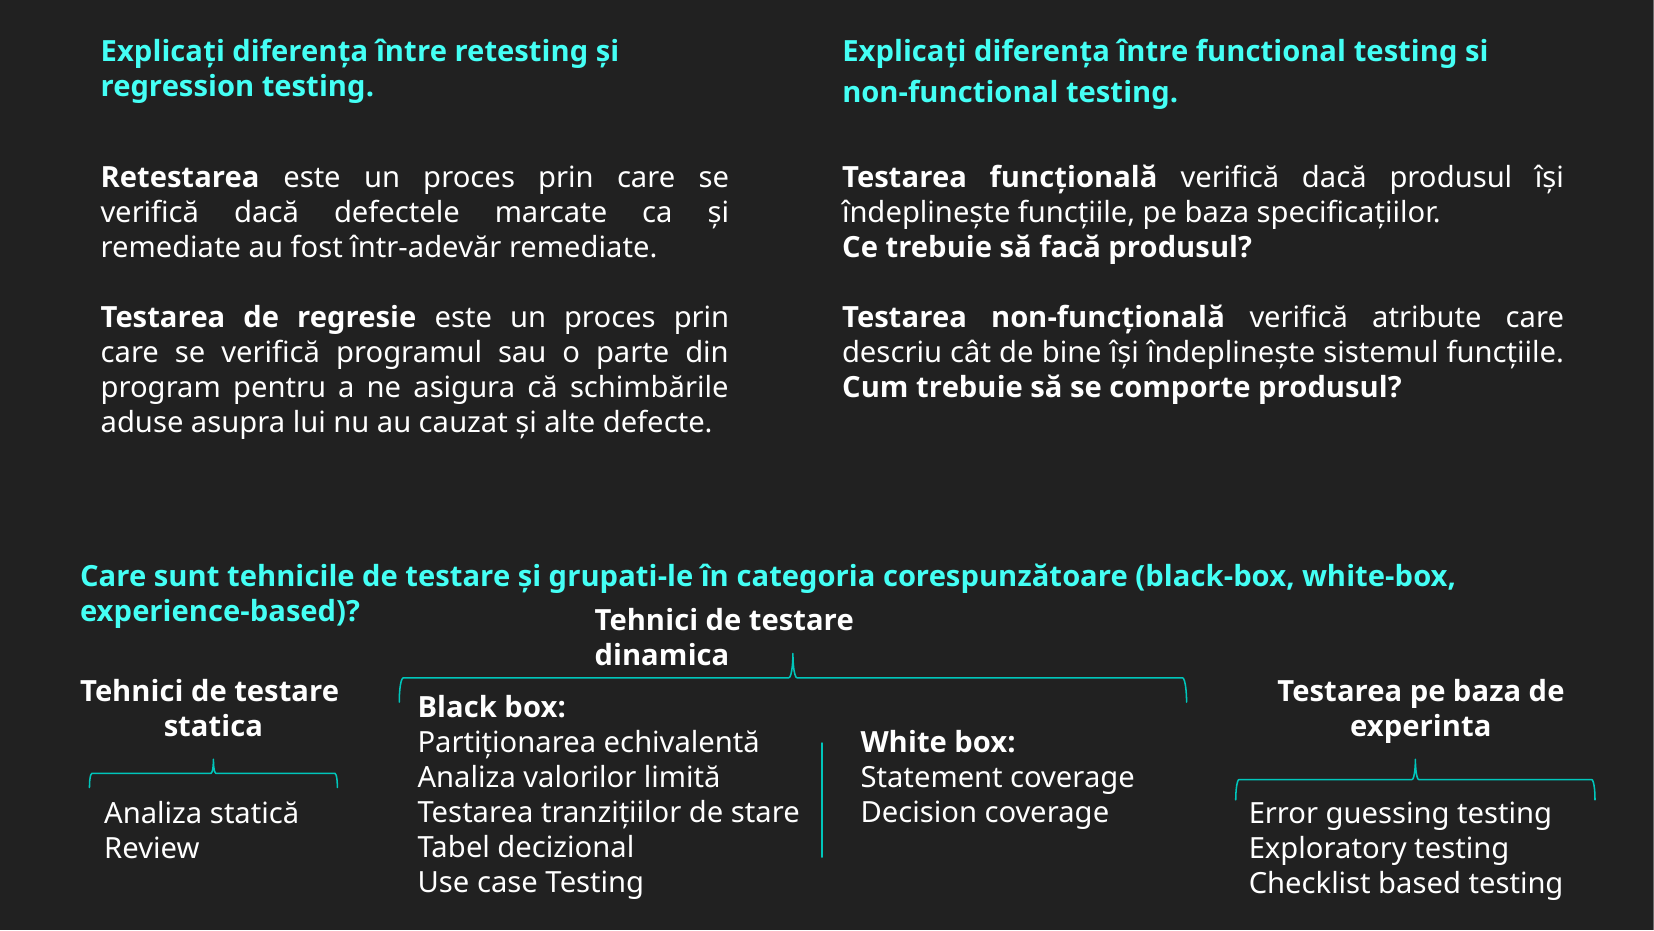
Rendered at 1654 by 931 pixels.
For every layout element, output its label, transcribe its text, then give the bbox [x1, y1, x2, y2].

text_box Analiza statică Review [89, 788, 338, 872]
text_box Explicați diferența între functional testing si non-functional testing. [827, 24, 1579, 117]
text_box Retestarea este un proces prin care se verifică dacă defectele marcate ca și remediate au fost într-adevăr remediate. Testarea de regresie este un proces prin care se verifică programul sau o parte din program pentru a ne asigura că schimbările aduse asupra lui nu au cauzat și alte defecte. [85, 151, 745, 446]
text_box Error guessing testing Exploratory testing Checklist based testing [1159, 787, 1601, 907]
text_box Testarea funcțională verifică dacă produsul își îndeplinește funcțiile, pe baza specificațiilor. Ce trebuie să facă produsul? Testarea non-funcțională verifică atribute care descriu cât de bine își îndeplinește sistemul funcțiile. Cum trebuie să se comporte produsul? [827, 151, 1579, 411]
text_box Explicați diferența între retesting și regression testing. [85, 24, 741, 117]
text_box Black box: Partiționarea echivalentă Analiza valorilor limită Testarea tranzițiilor de stare Tabel decizional Use case Testing [402, 703, 822, 906]
text_box [88, 758, 339, 789]
text_box Care sunt tehnicile de testare și grupati-le în categoria corespunzătoare (black-box, white-box, experience-based)? [65, 549, 1559, 635]
text_box [1234, 758, 1596, 801]
text_box [398, 652, 1188, 703]
text_box Tehnici de testare dinamica [579, 635, 1007, 677]
text_box Testarea pe baza de experinta [1241, 664, 1601, 750]
text_box White box: Statement coverage Decision coverage [845, 716, 1187, 836]
text_box Tehnici de testare statica [44, 664, 382, 750]
